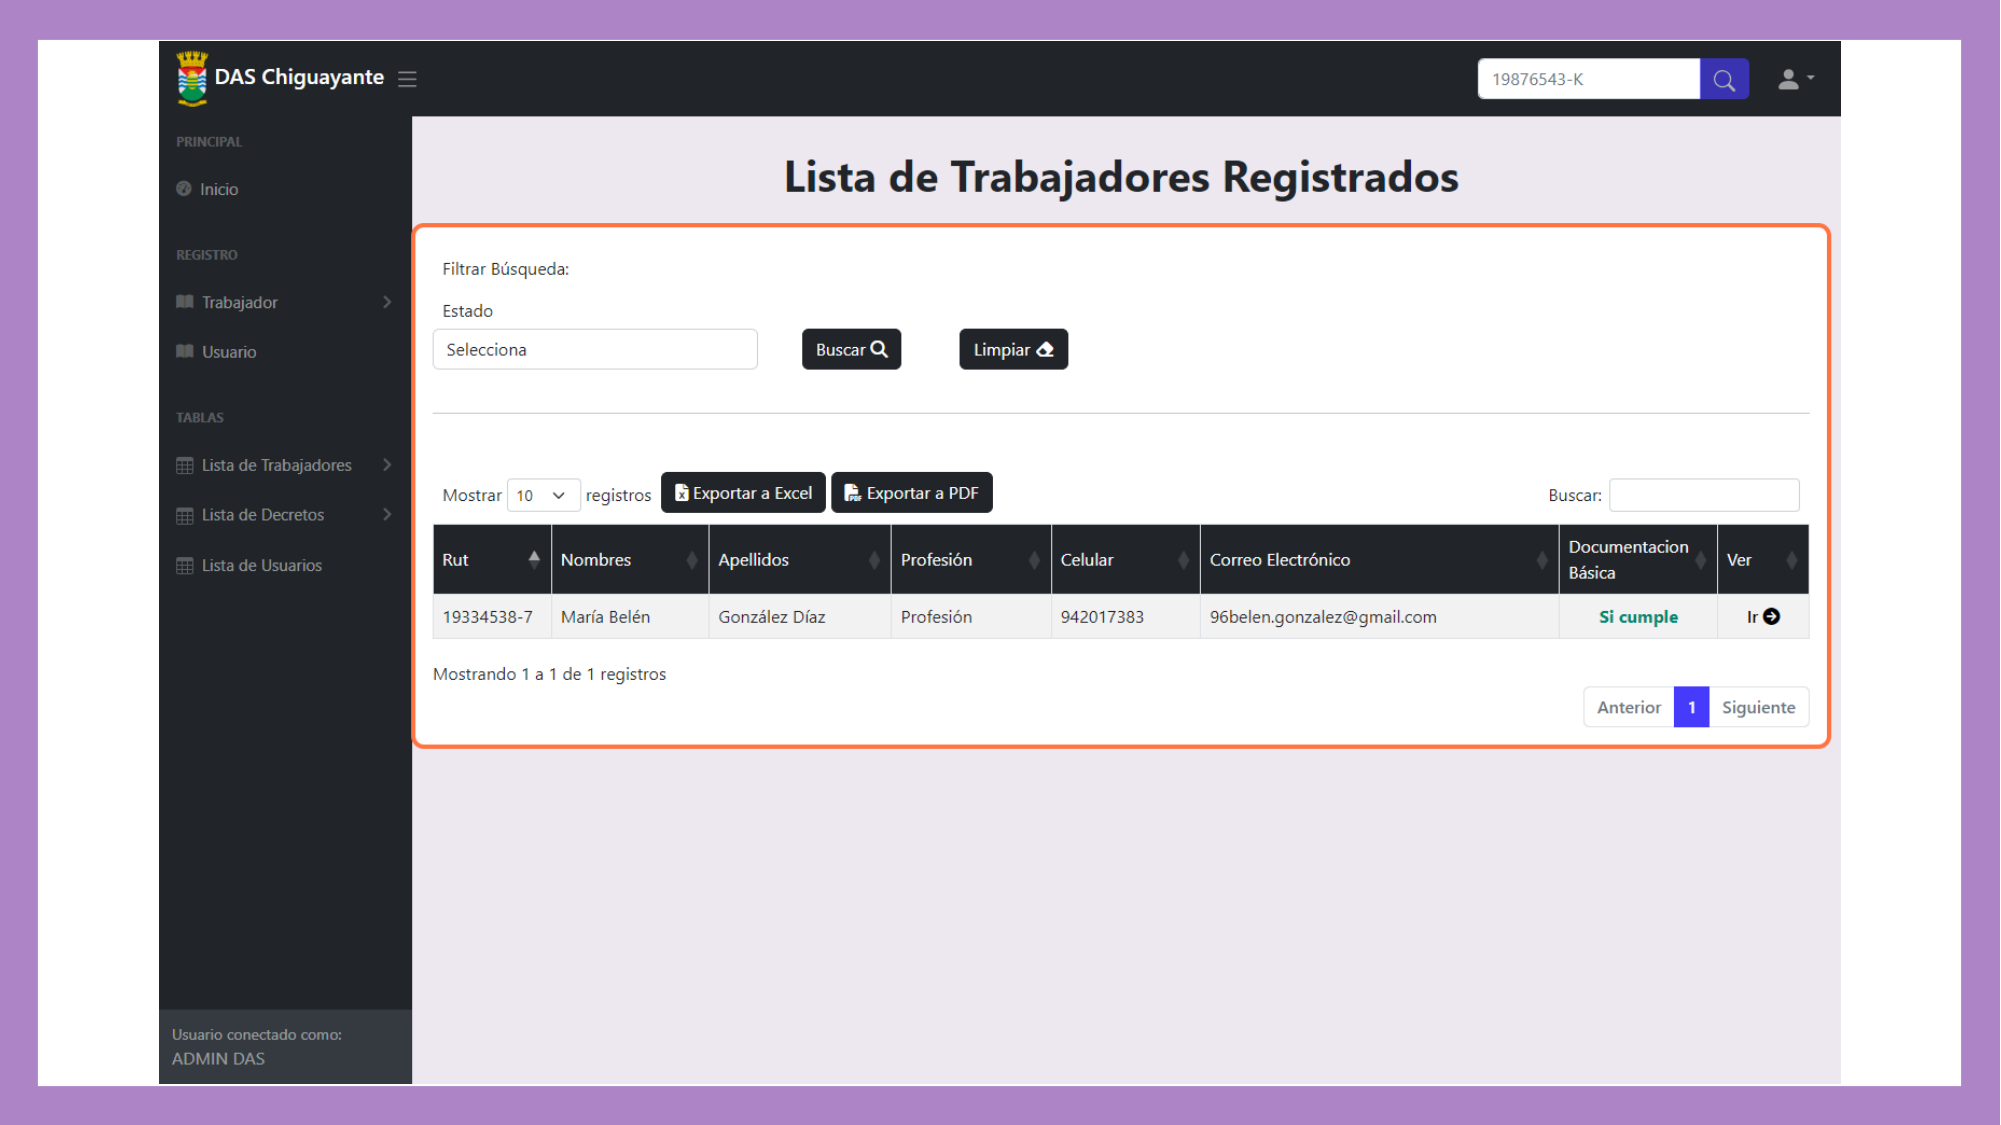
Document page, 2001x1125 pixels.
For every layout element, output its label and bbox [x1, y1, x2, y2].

list [159, 41, 1841, 1084]
